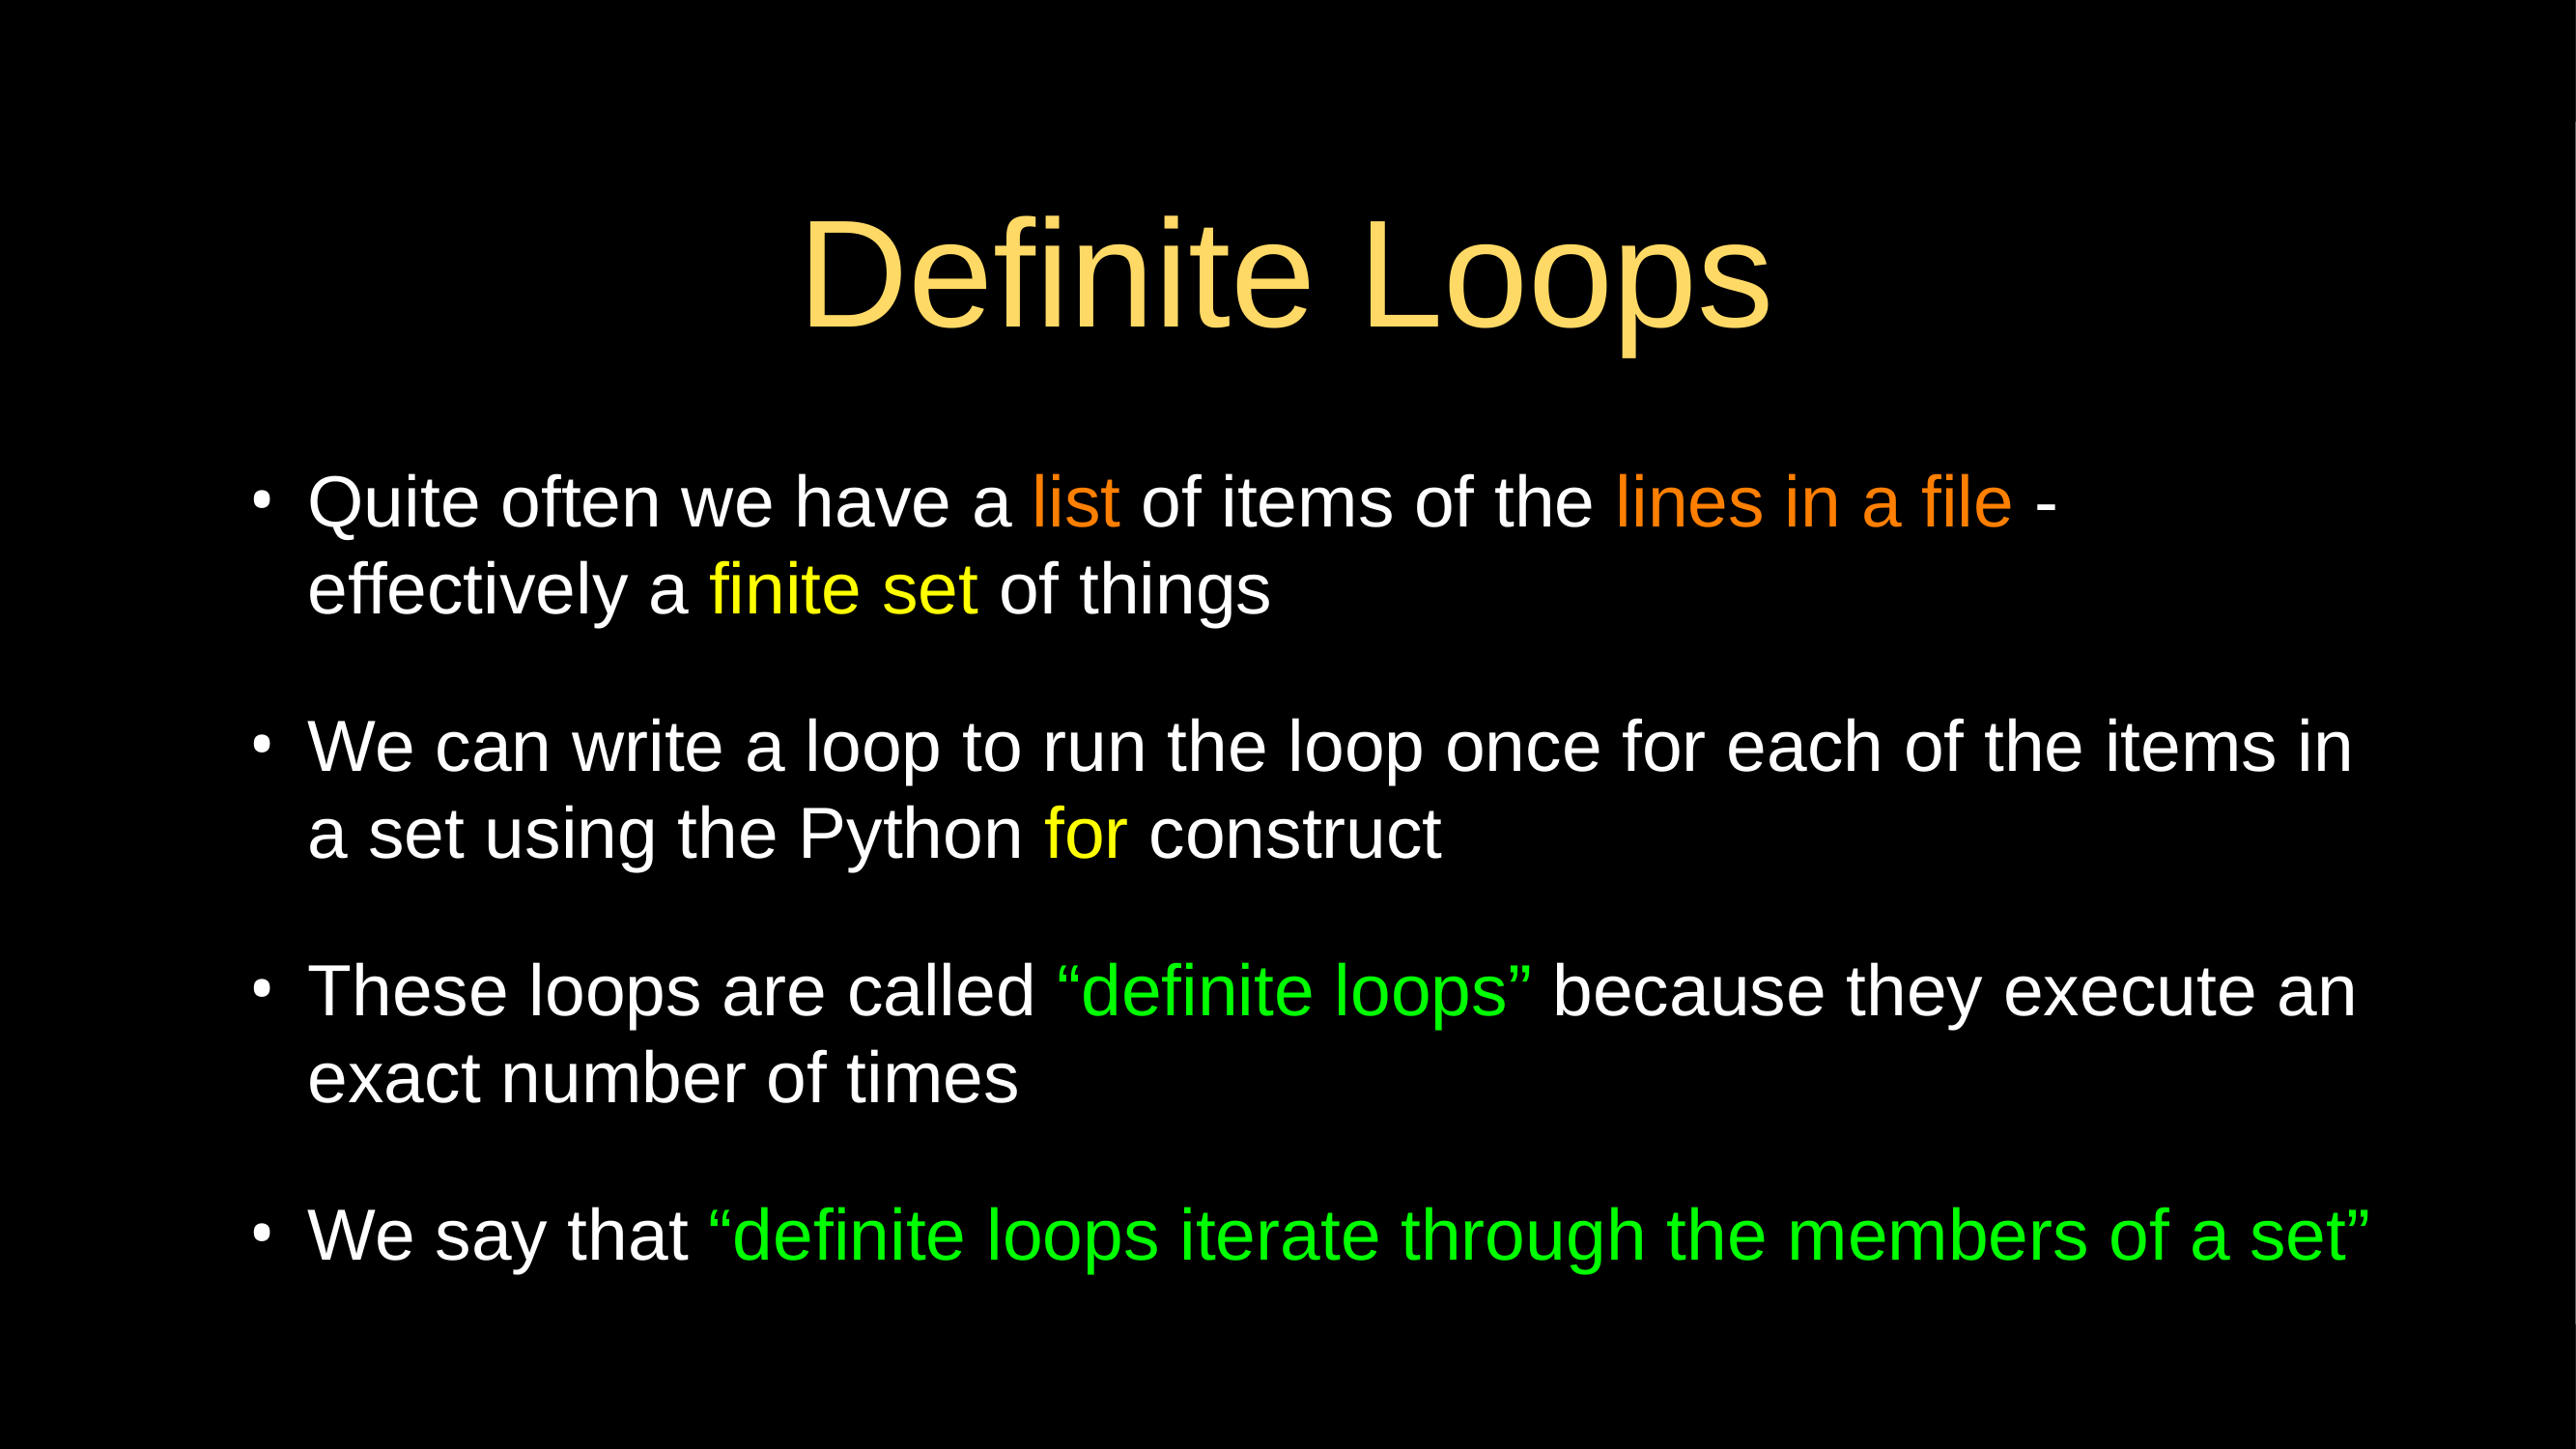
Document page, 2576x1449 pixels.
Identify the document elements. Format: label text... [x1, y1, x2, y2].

list Quite often we have a list of items of the lines in a file - effectively a finite set of things We can write a loop to run the loop once for each of the items in a set using the Python for construct These loops are called “definite loops” because they execute an exact number of times We say that “definite loops iterate through the members of a set” [183, 412, 2391, 1317]
title Definite Loops [183, 129, 2391, 403]
